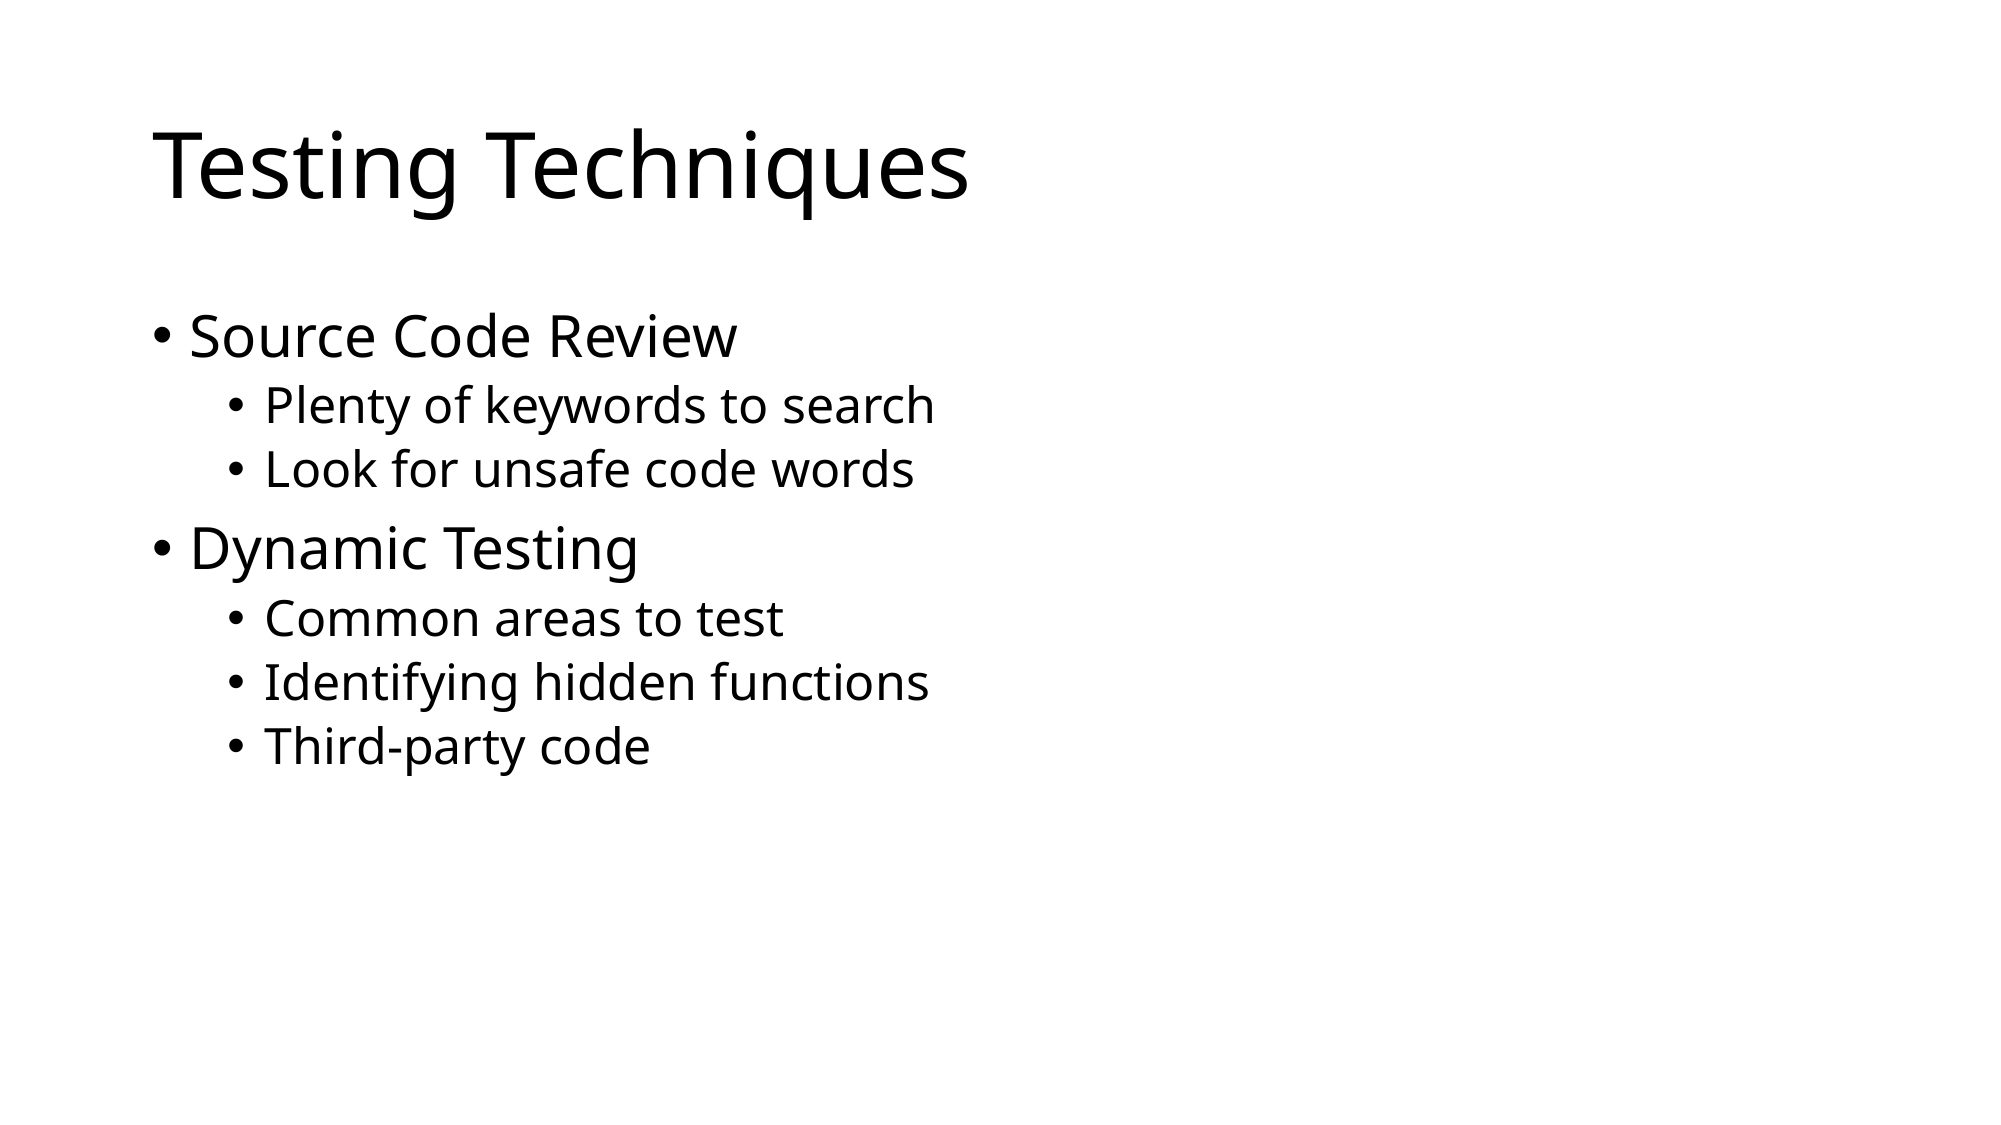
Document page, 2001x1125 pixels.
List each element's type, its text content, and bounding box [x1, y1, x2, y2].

title Testing Techniques [137, 59, 1863, 278]
list Source Code Review Plenty of keywords to search Look for unsafe code words Dynamic Testing Common areas to test Identifying hidden functions Third-party code [137, 299, 1863, 1014]
